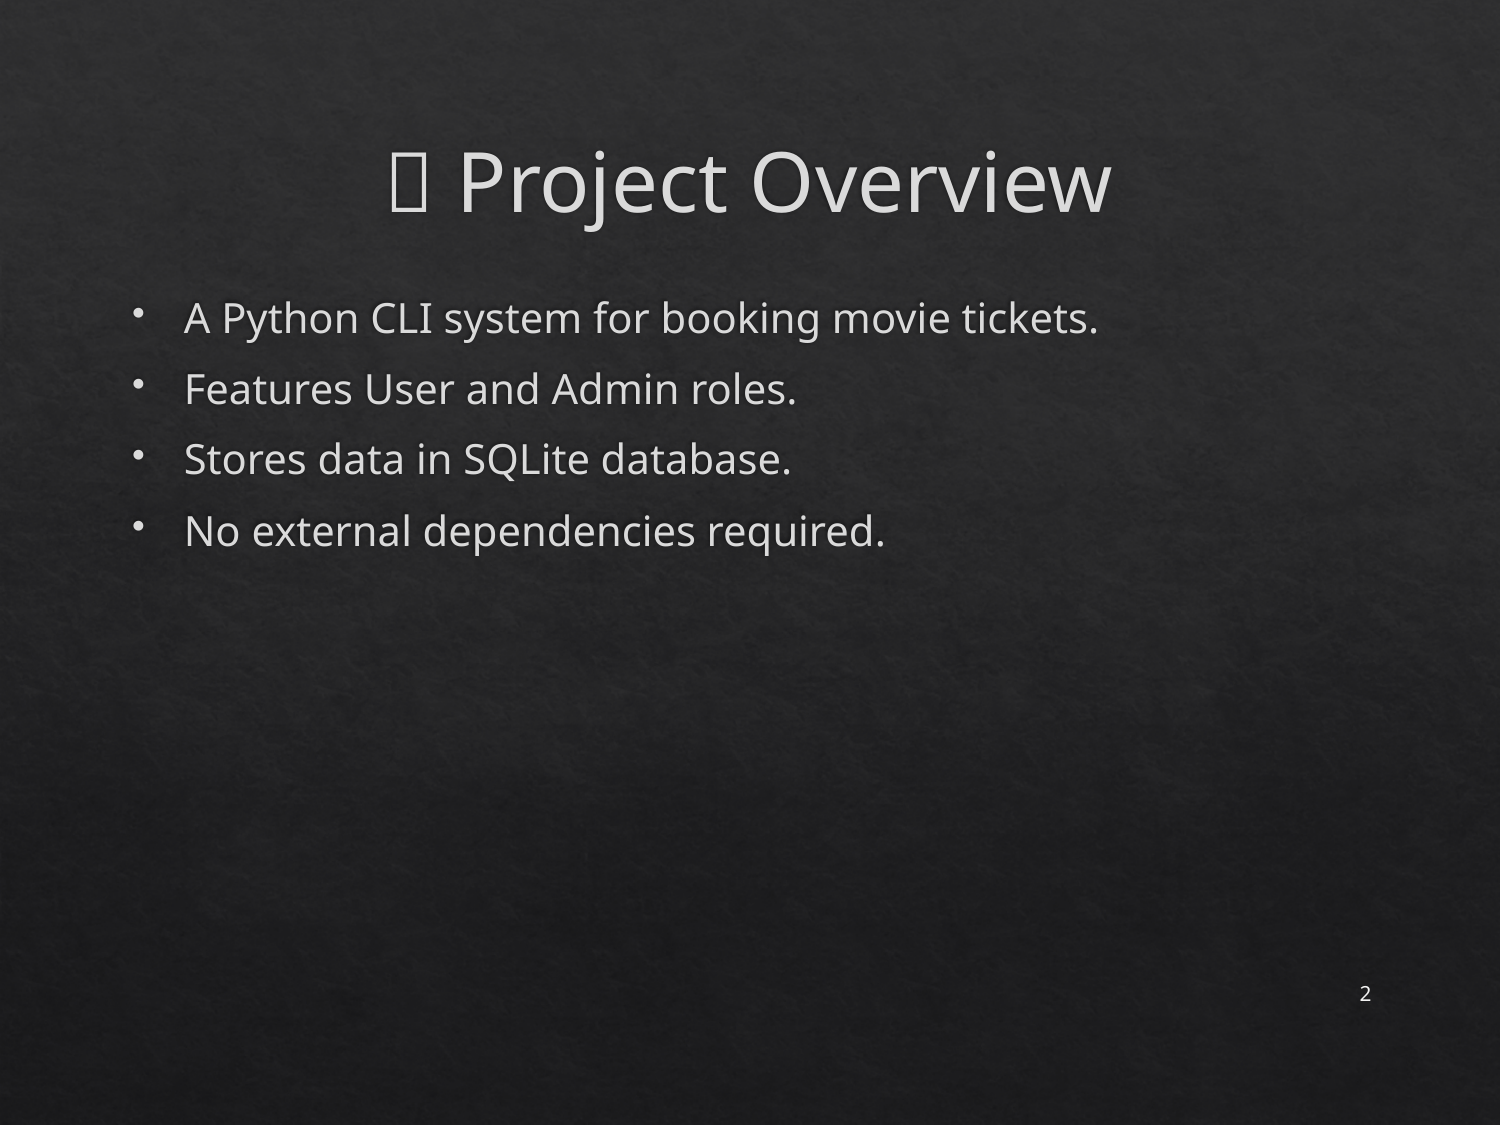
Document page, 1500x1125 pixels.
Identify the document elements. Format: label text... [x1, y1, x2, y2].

title 📌 Project Overview [112, 99, 1387, 260]
list A Python CLI system for booking movie tickets. Features User and Admin roles. Stores data in SQLite database. No external dependencies required. [112, 284, 1387, 950]
slide_number 2 [1293, 965, 1387, 1025]
